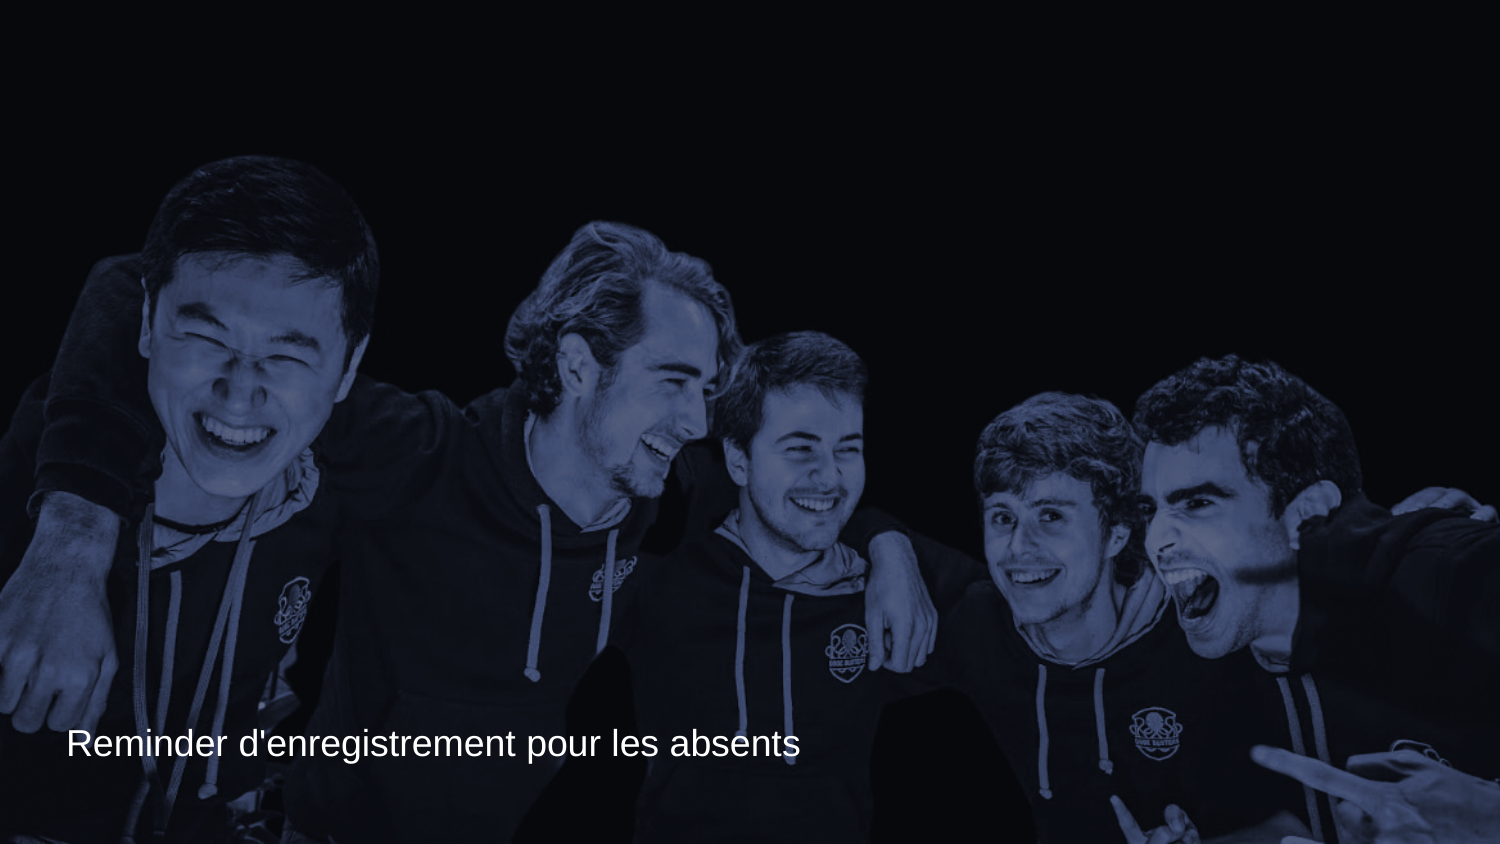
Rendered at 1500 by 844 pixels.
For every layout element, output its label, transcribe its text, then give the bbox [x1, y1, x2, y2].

list Reminder d'enregistrement pour les absents [51, 694, 1036, 794]
picture [0, 0, 1500, 844]
